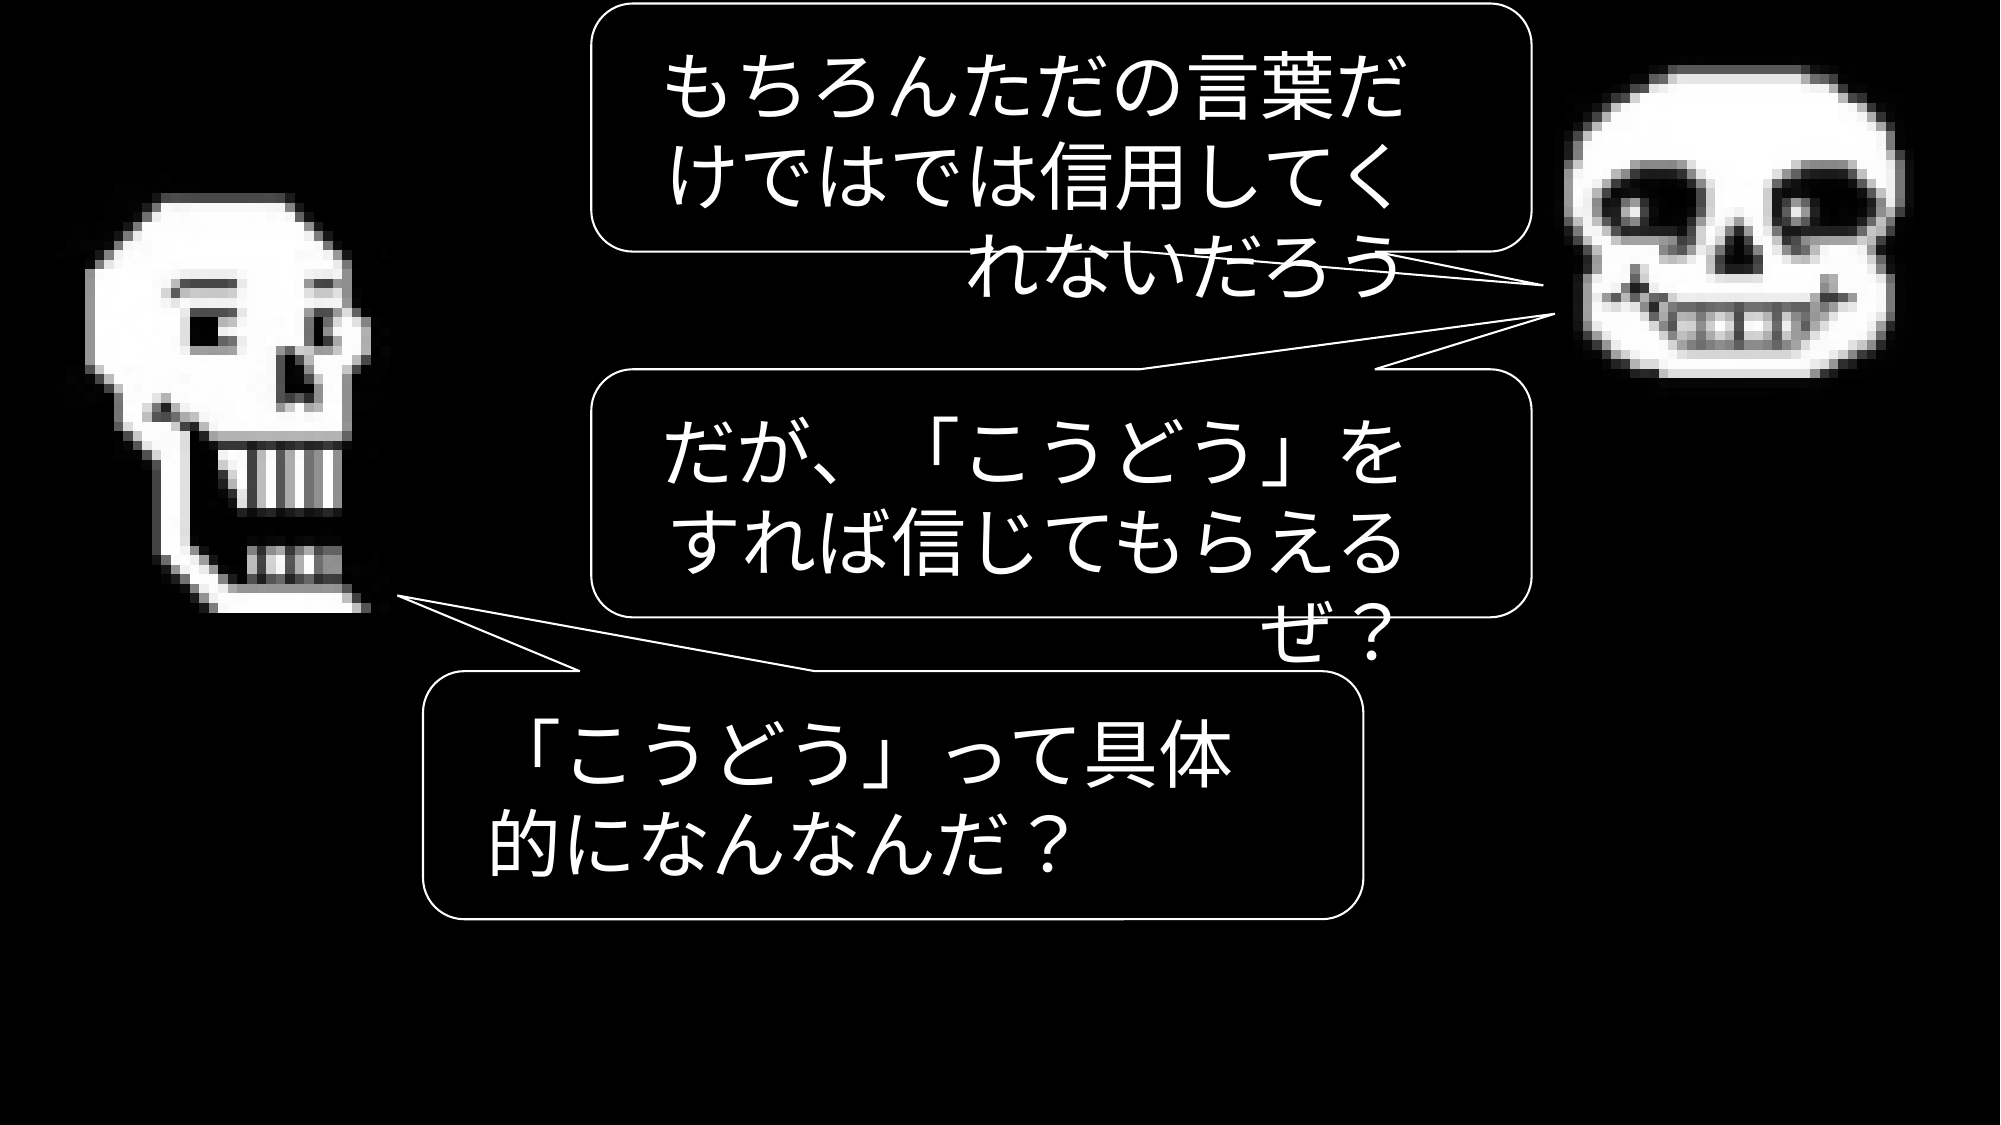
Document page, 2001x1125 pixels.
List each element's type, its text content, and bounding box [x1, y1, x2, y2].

text_box だが、「こうどう」をすれば信じてもらえるぜ？ [640, 398, 1425, 683]
text_box [1425, 260, 1498, 283]
text_box [590, 320, 1533, 619]
text_box 「こうどう」って具体的になんなんだ？ [472, 699, 1257, 895]
picture [57, 146, 457, 613]
picture [1498, 0, 2000, 483]
text_box [421, 605, 1365, 921]
text_box もちろんただの言葉だけではでは信用してくれないだろう [640, 32, 1425, 317]
text_box [590, 2, 1498, 253]
